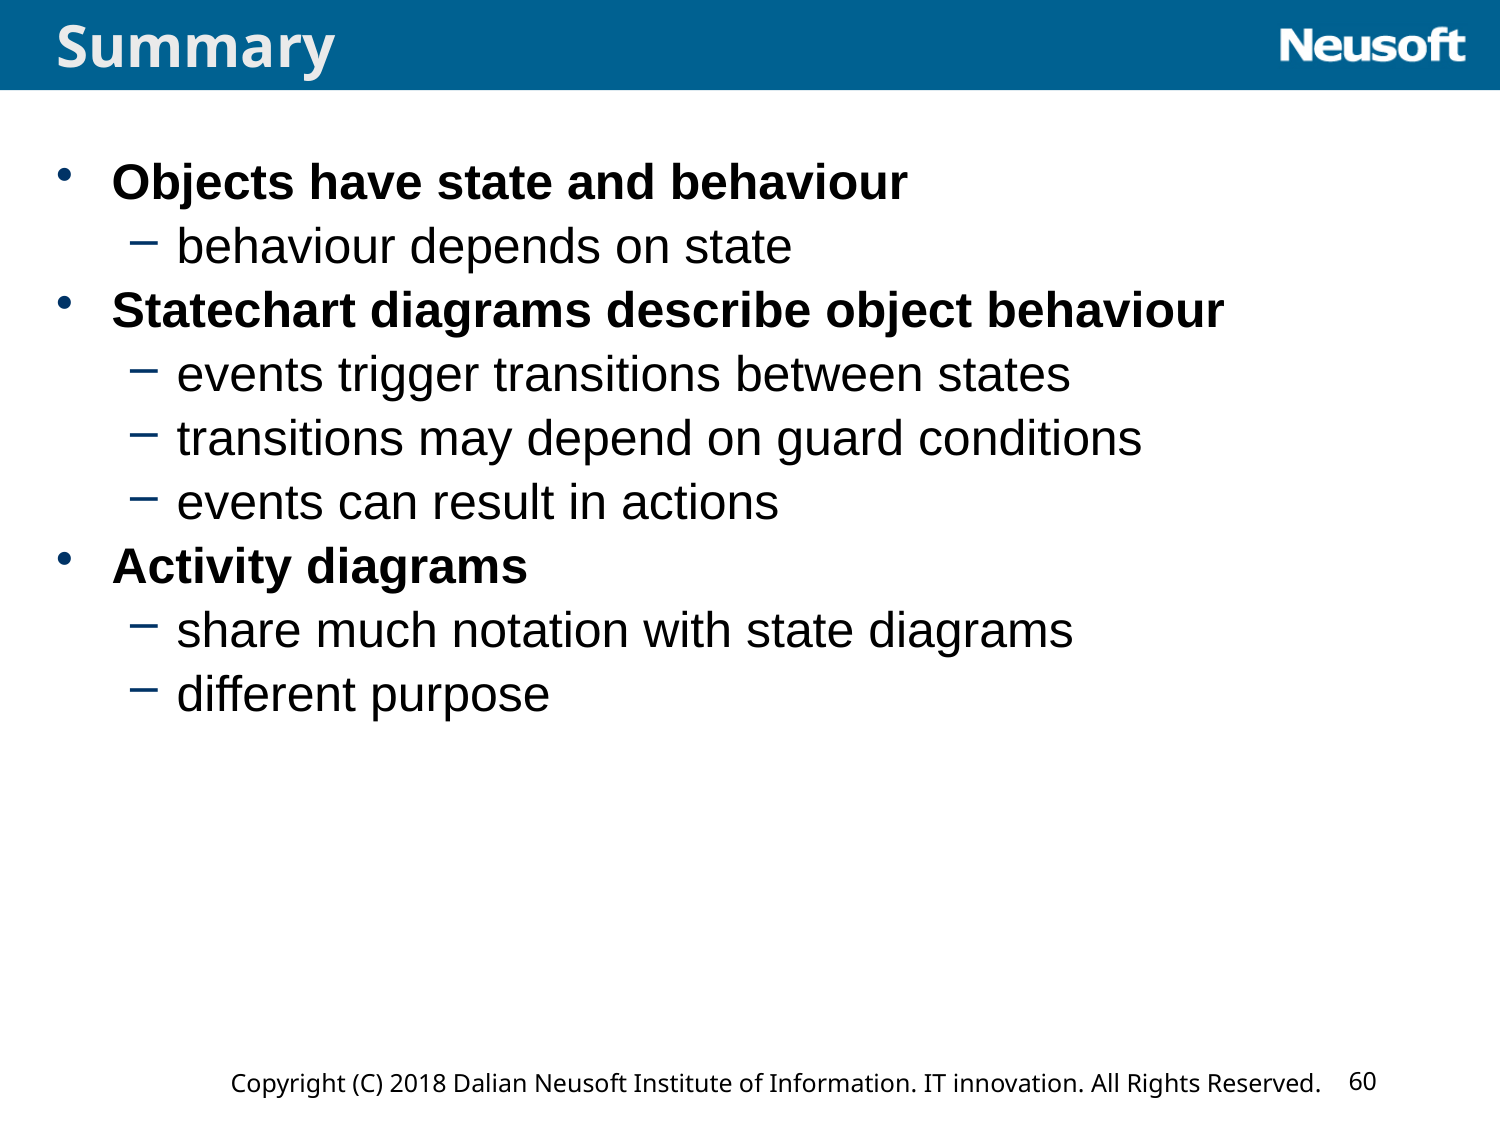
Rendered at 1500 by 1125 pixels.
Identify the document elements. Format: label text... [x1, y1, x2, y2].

list Objects have state and behaviour behaviour depends on state Statechart diagrams describe object behaviour events trigger transitions between states transitions may depend on guard conditions events can result in actions Activity diagrams share much notation with state diagrams different purpose [41, 148, 1459, 1029]
picture [1428, 27, 1465, 61]
title Summary [41, 0, 1247, 88]
picture [1281, 29, 1426, 62]
